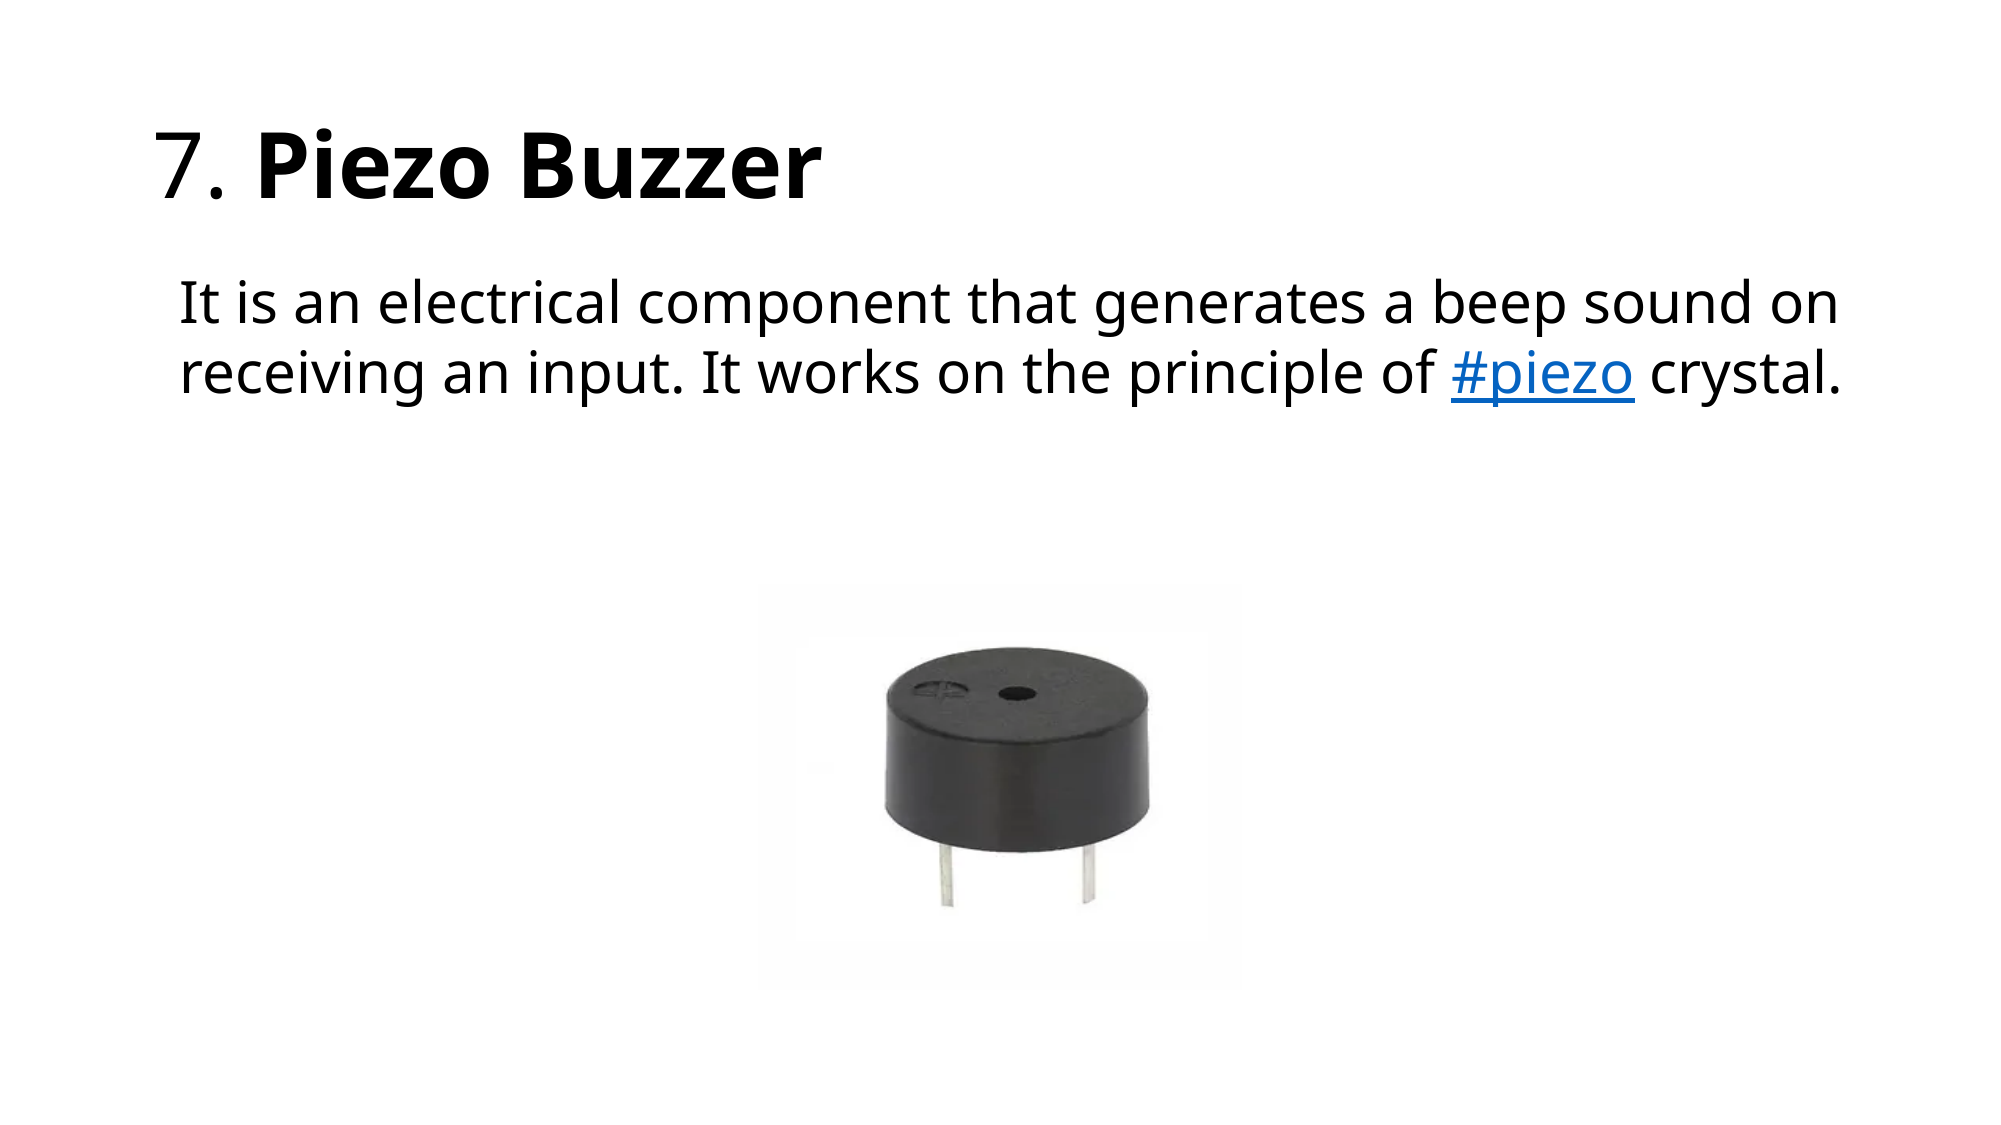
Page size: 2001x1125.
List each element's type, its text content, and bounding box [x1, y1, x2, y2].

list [758, 584, 1242, 990]
title 7. Piezo Buzzer [137, 59, 1863, 278]
text_box It is an electrical component that generates a beep sound on receiving an input. It works on the principle of #piezo crystal. [164, 258, 1863, 423]
